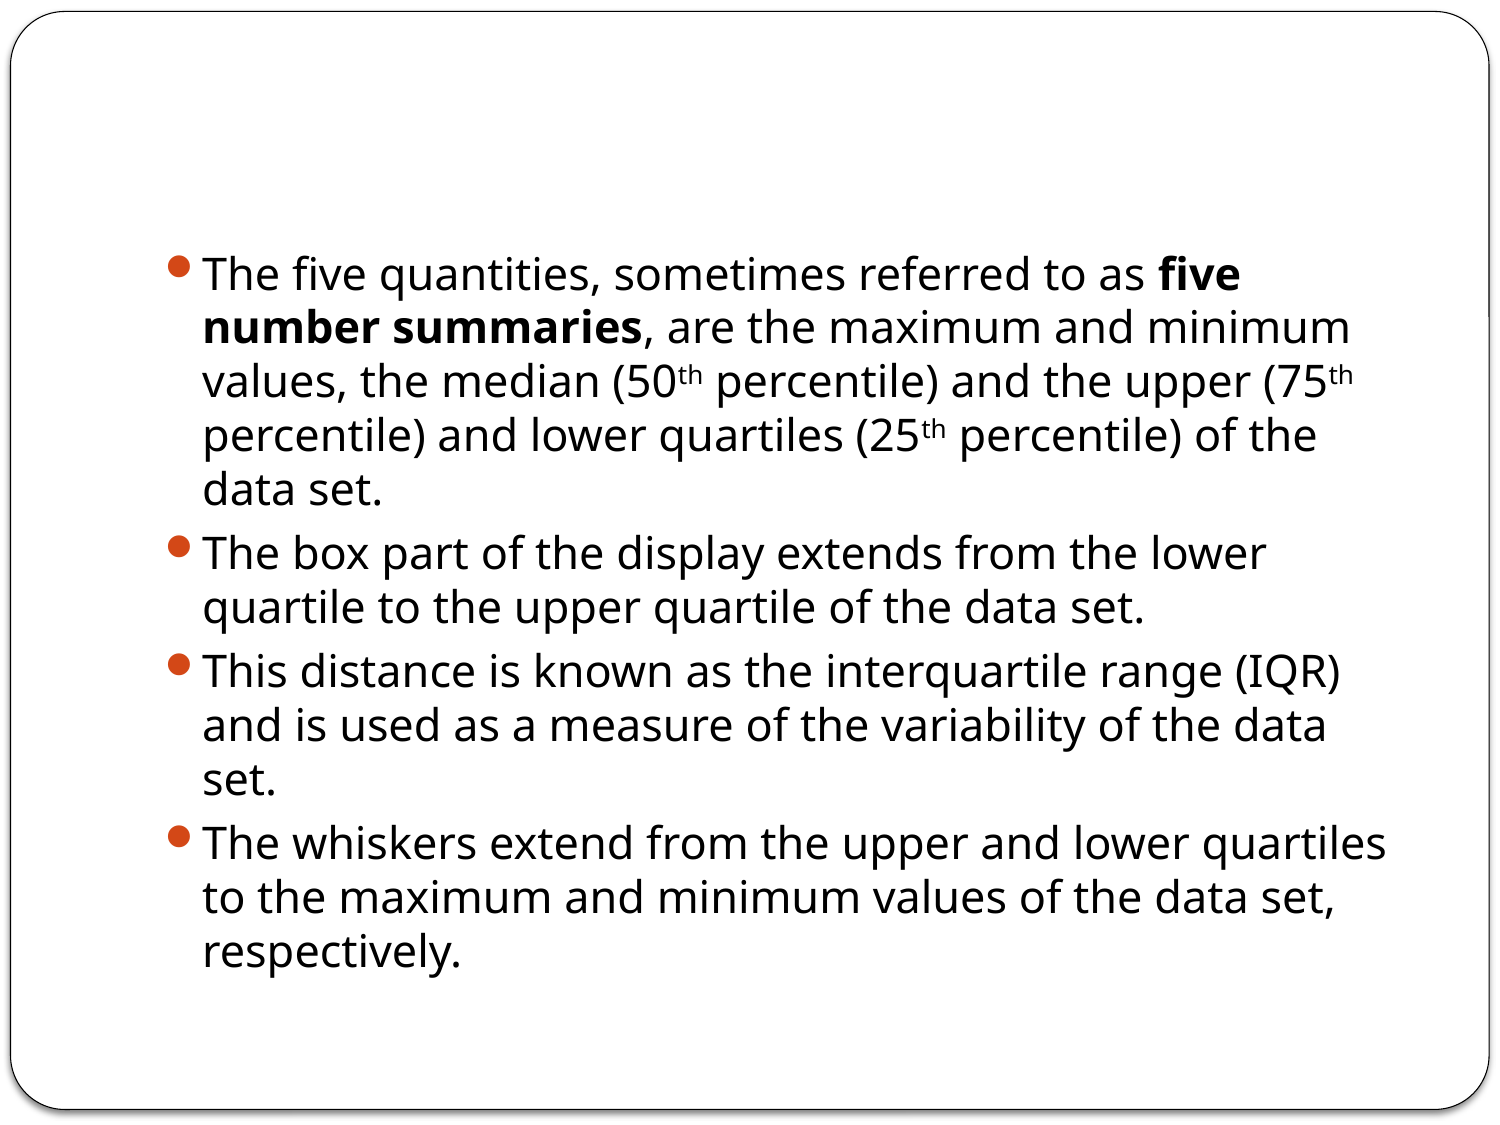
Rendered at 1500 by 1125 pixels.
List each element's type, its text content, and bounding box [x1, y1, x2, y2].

list The five quantities, sometimes referred to as five number summaries, are the maximum and minimum values, the median (50th percentile) and the upper (75th percentile) and lower quartiles (25th percentile) of the data set. The box part of the display extends from the lower quartile to the upper quartile of the data set. This distance is known as the interquartile range (IQR) and is used as a measure of the variability of the data set. The whiskers extend from the upper and lower quartiles to the maximum and minimum values of the data set, respectively. [150, 237, 1425, 988]
